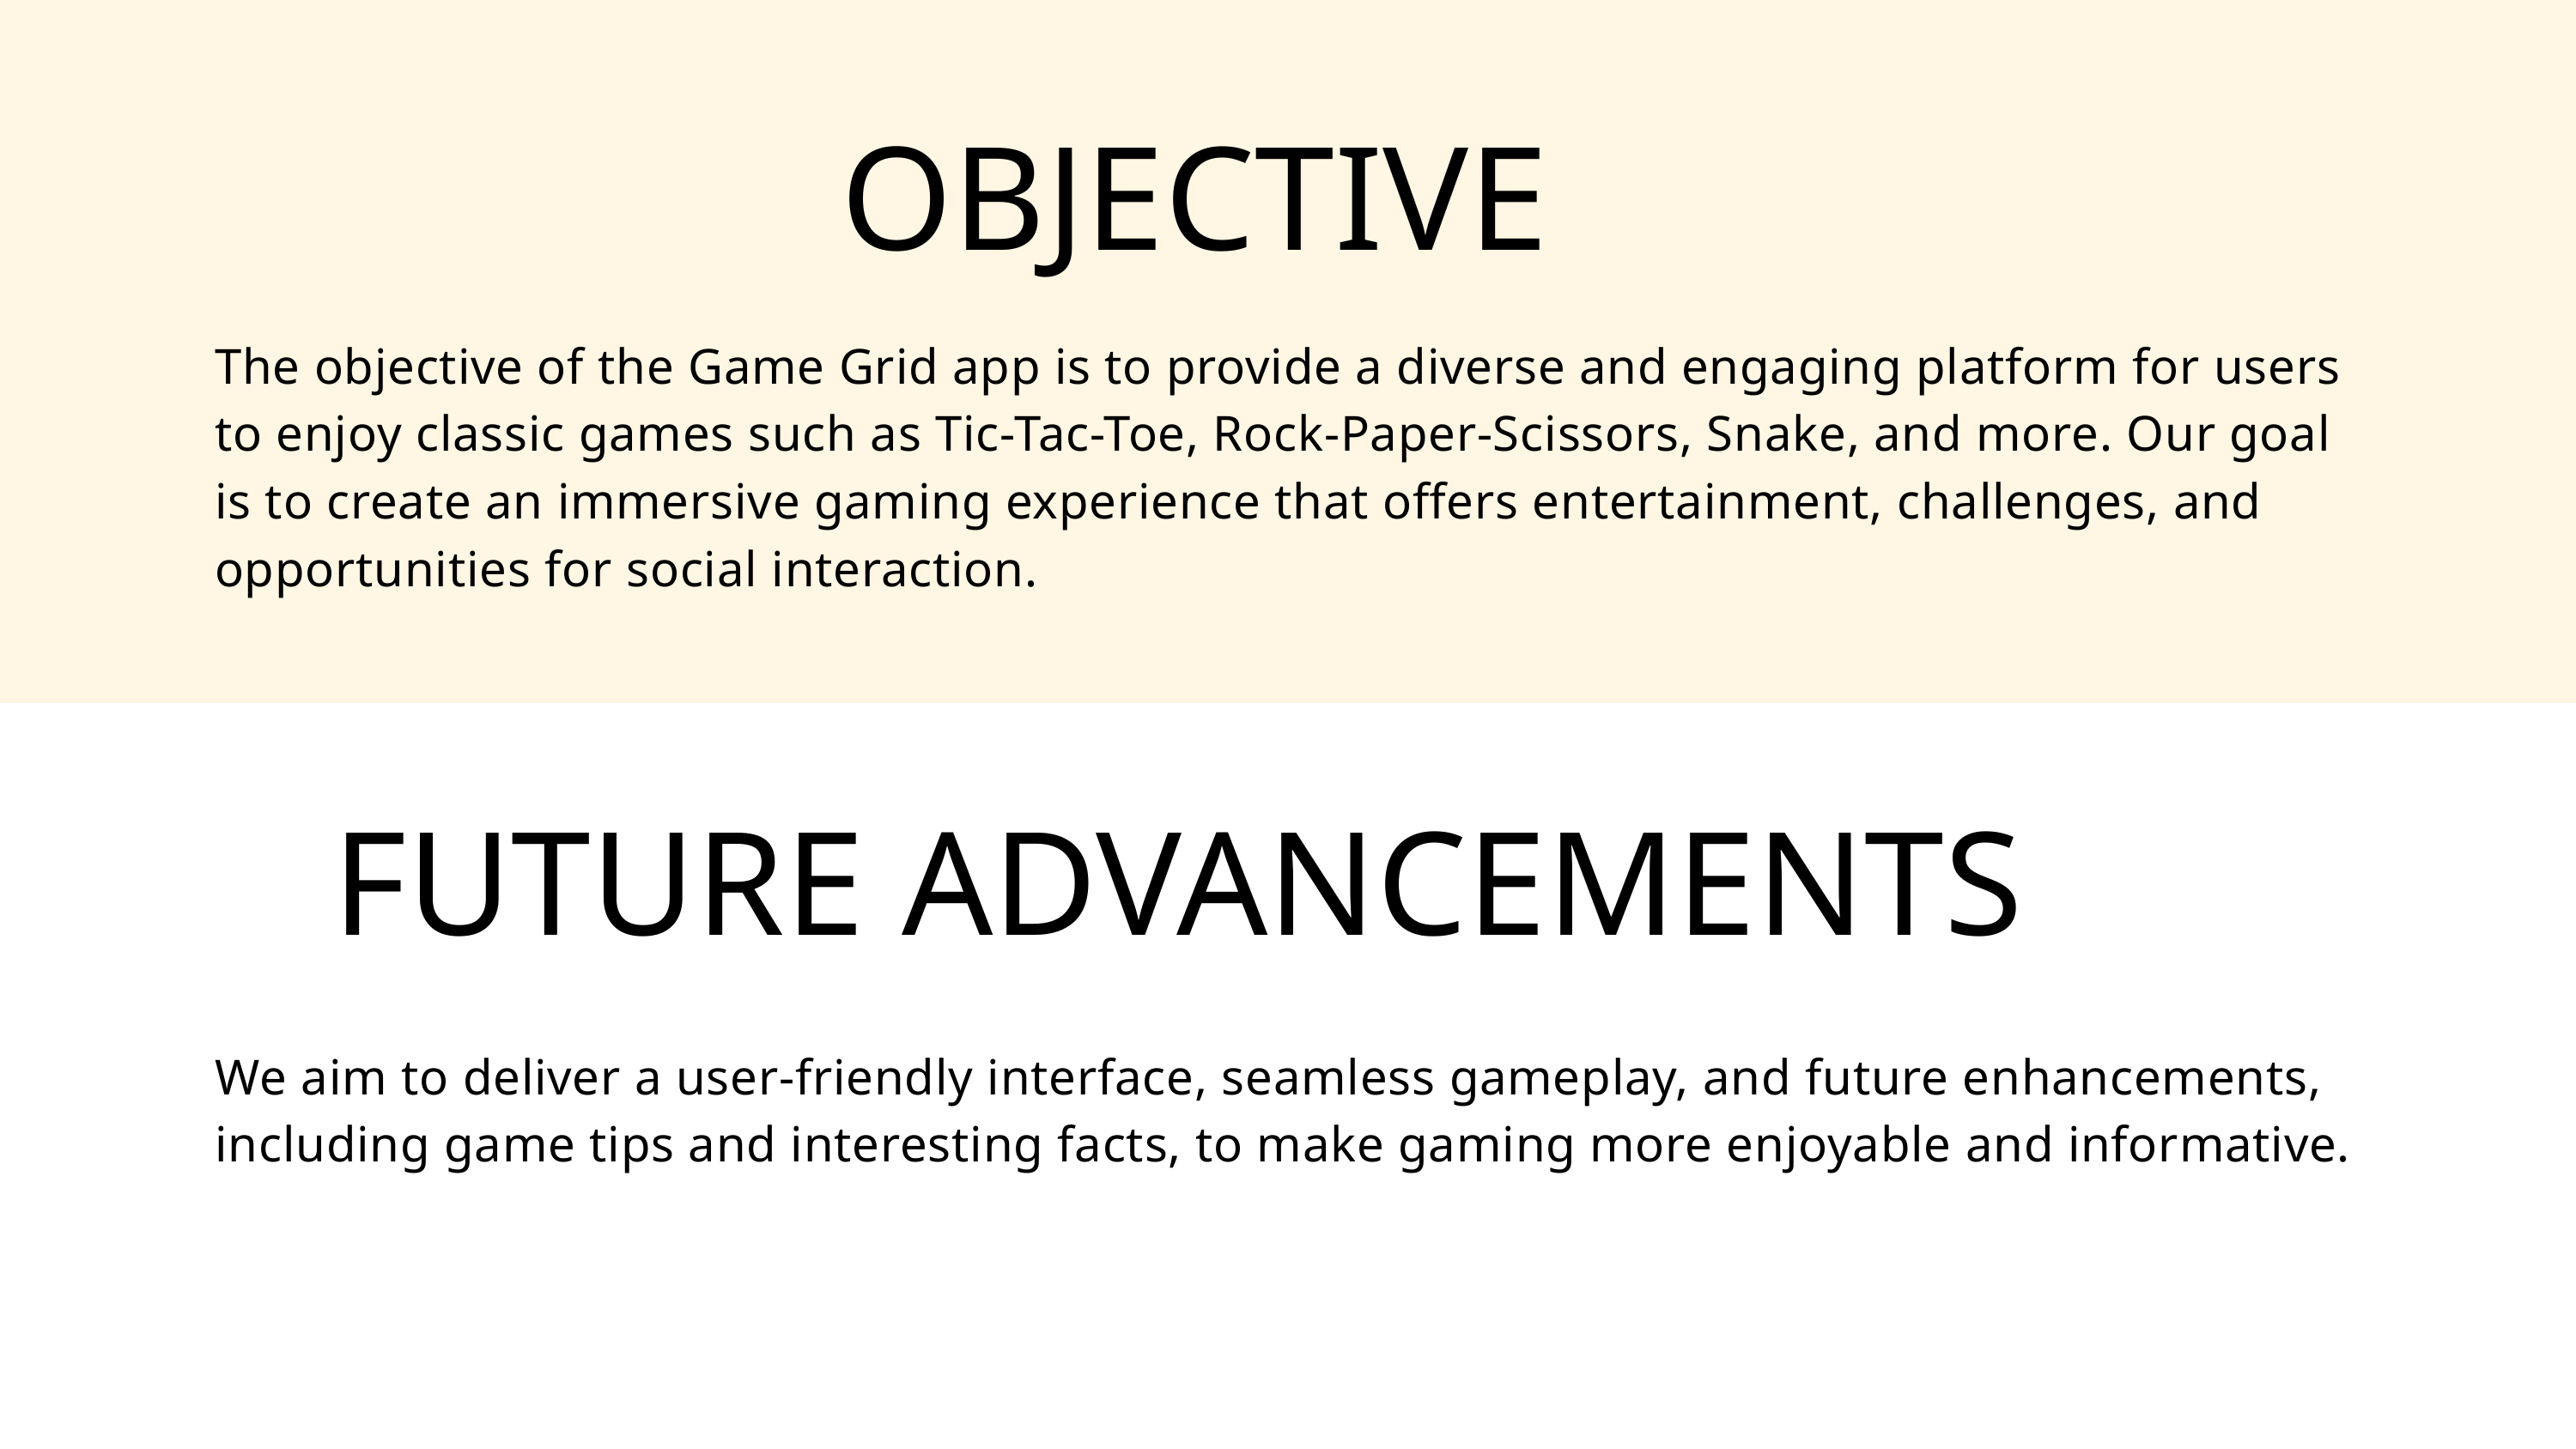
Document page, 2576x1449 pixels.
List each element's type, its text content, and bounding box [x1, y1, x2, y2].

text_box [0, 0, 2576, 704]
text_box FUTURE ADVANCEMENTS [332, 812, 2244, 965]
text_box We aim to deliver a user-friendly interface, seamless gameplay, and future enhancements, including game tips and interesting facts, to make gaming more enjoyable and informative. [215, 1036, 2361, 1172]
